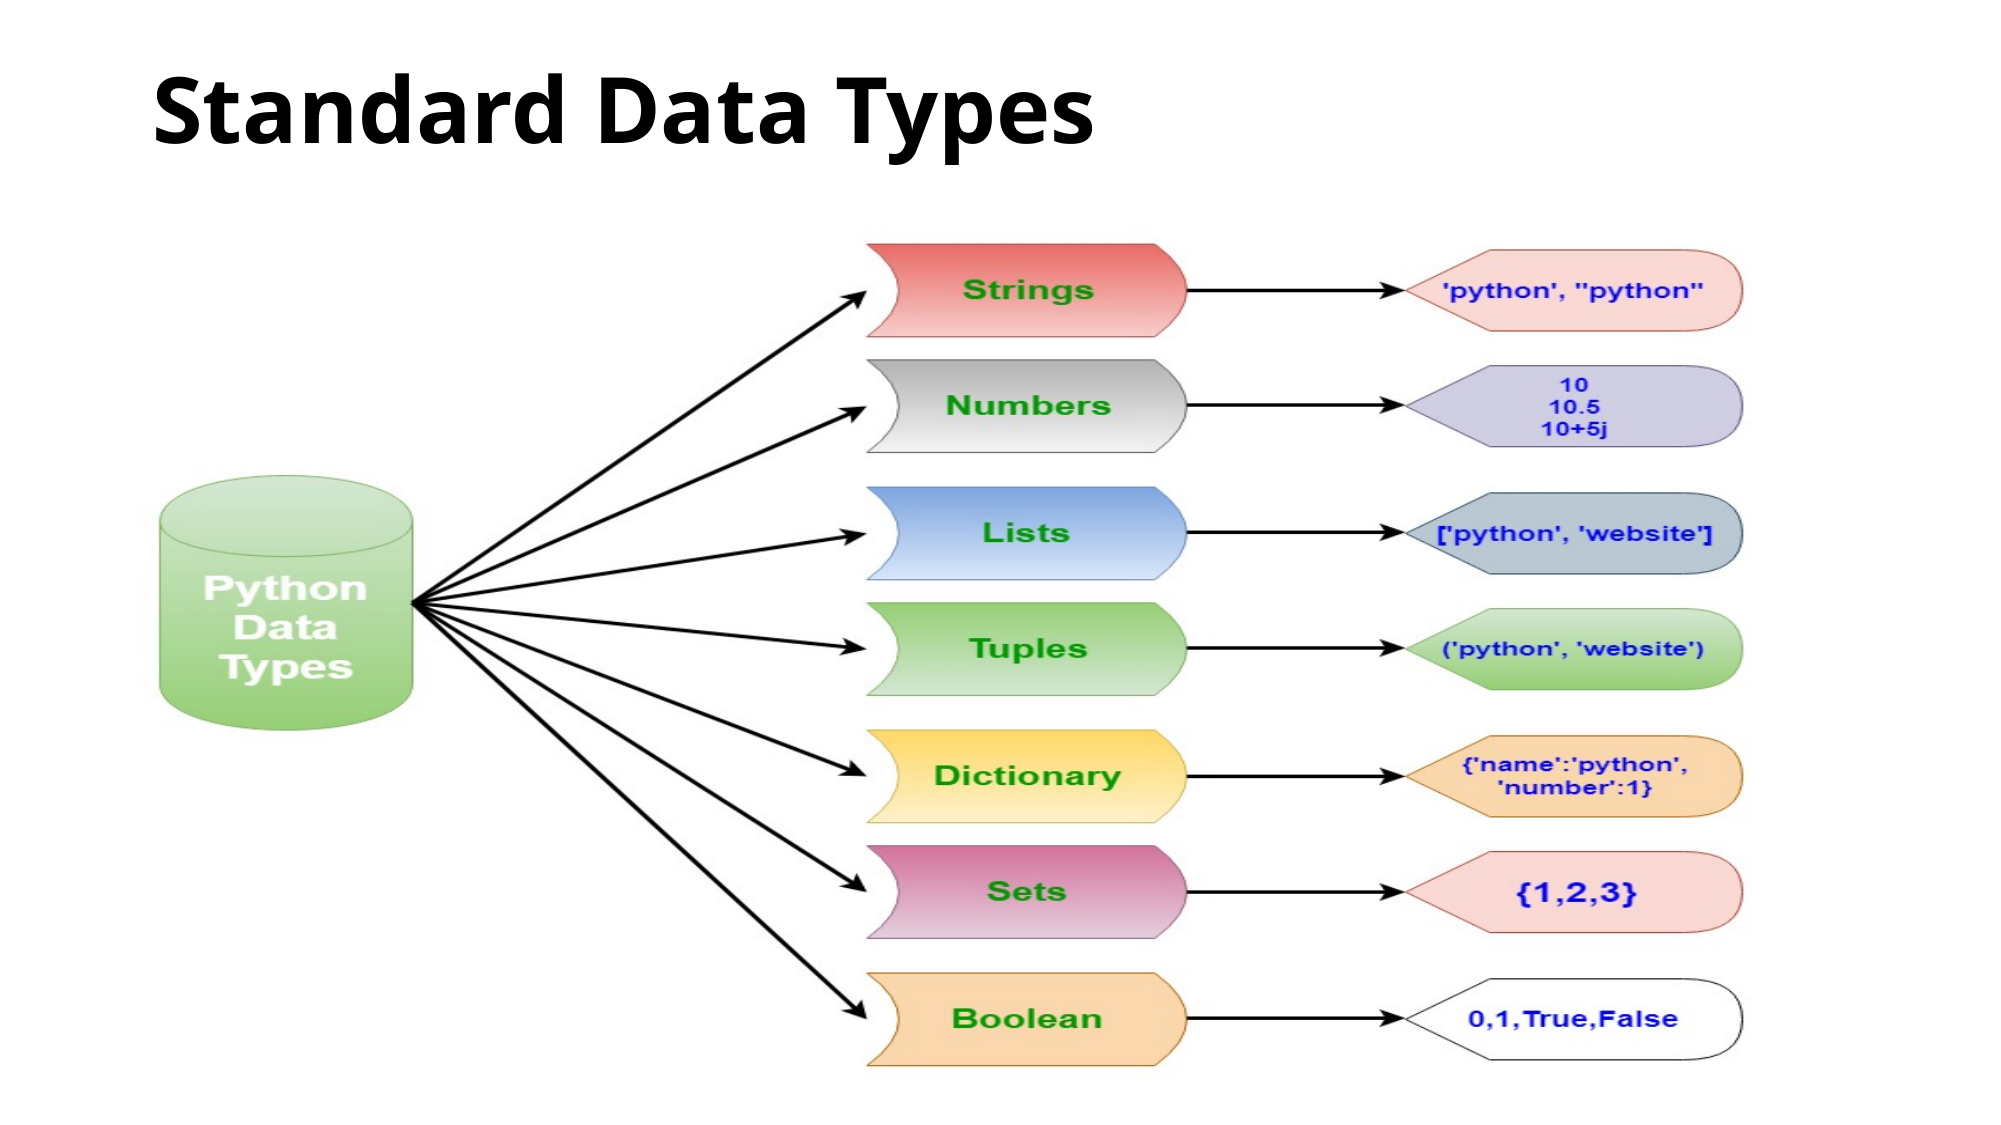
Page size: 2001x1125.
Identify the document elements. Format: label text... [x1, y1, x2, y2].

title Standard Data Types [137, 59, 1863, 278]
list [109, 209, 1794, 1101]
